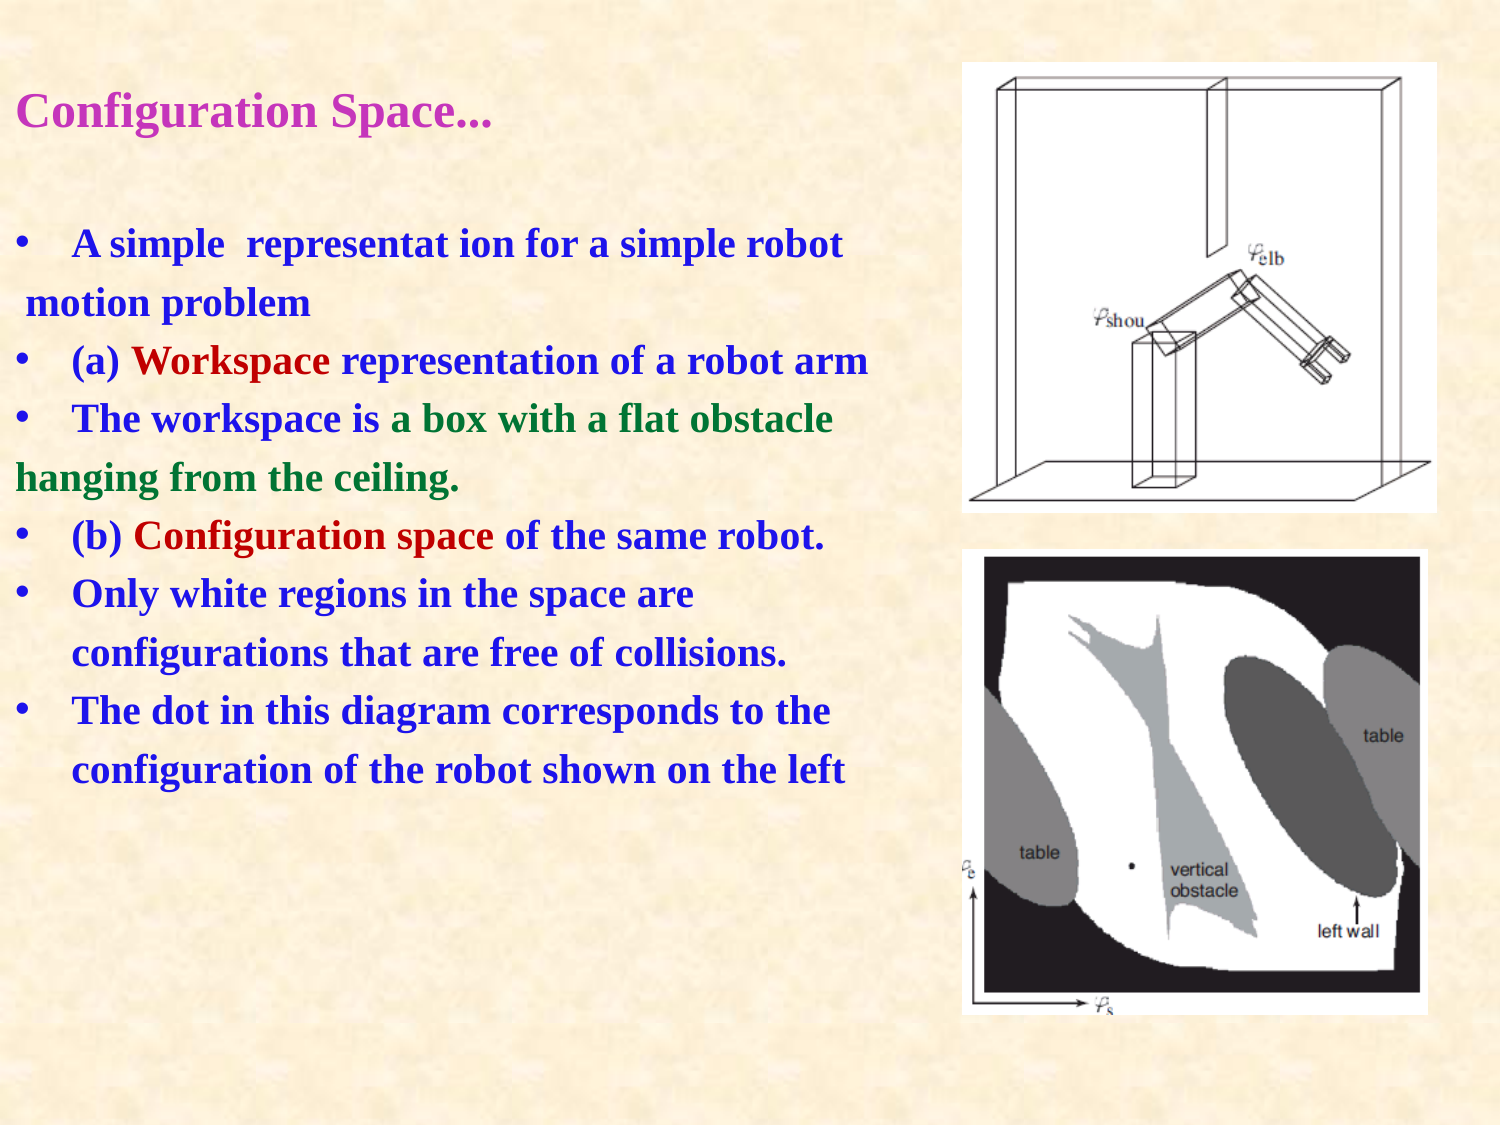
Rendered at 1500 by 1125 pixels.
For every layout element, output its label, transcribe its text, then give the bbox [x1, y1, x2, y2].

picture [962, 549, 1428, 1016]
list Configuration Space... A simple representat ion for a simple robot motion problem (a) Workspace representation of a robot arm The workspace is a box with a flat obstacle hanging from the ceiling. (b) Configuration space of the same robot. Only white regions in the space are configurations that are free of collisions. The dot in this diagram corresponds to the configuration of the robot shown on the left [0, 0, 1500, 1125]
picture [962, 62, 1438, 513]
